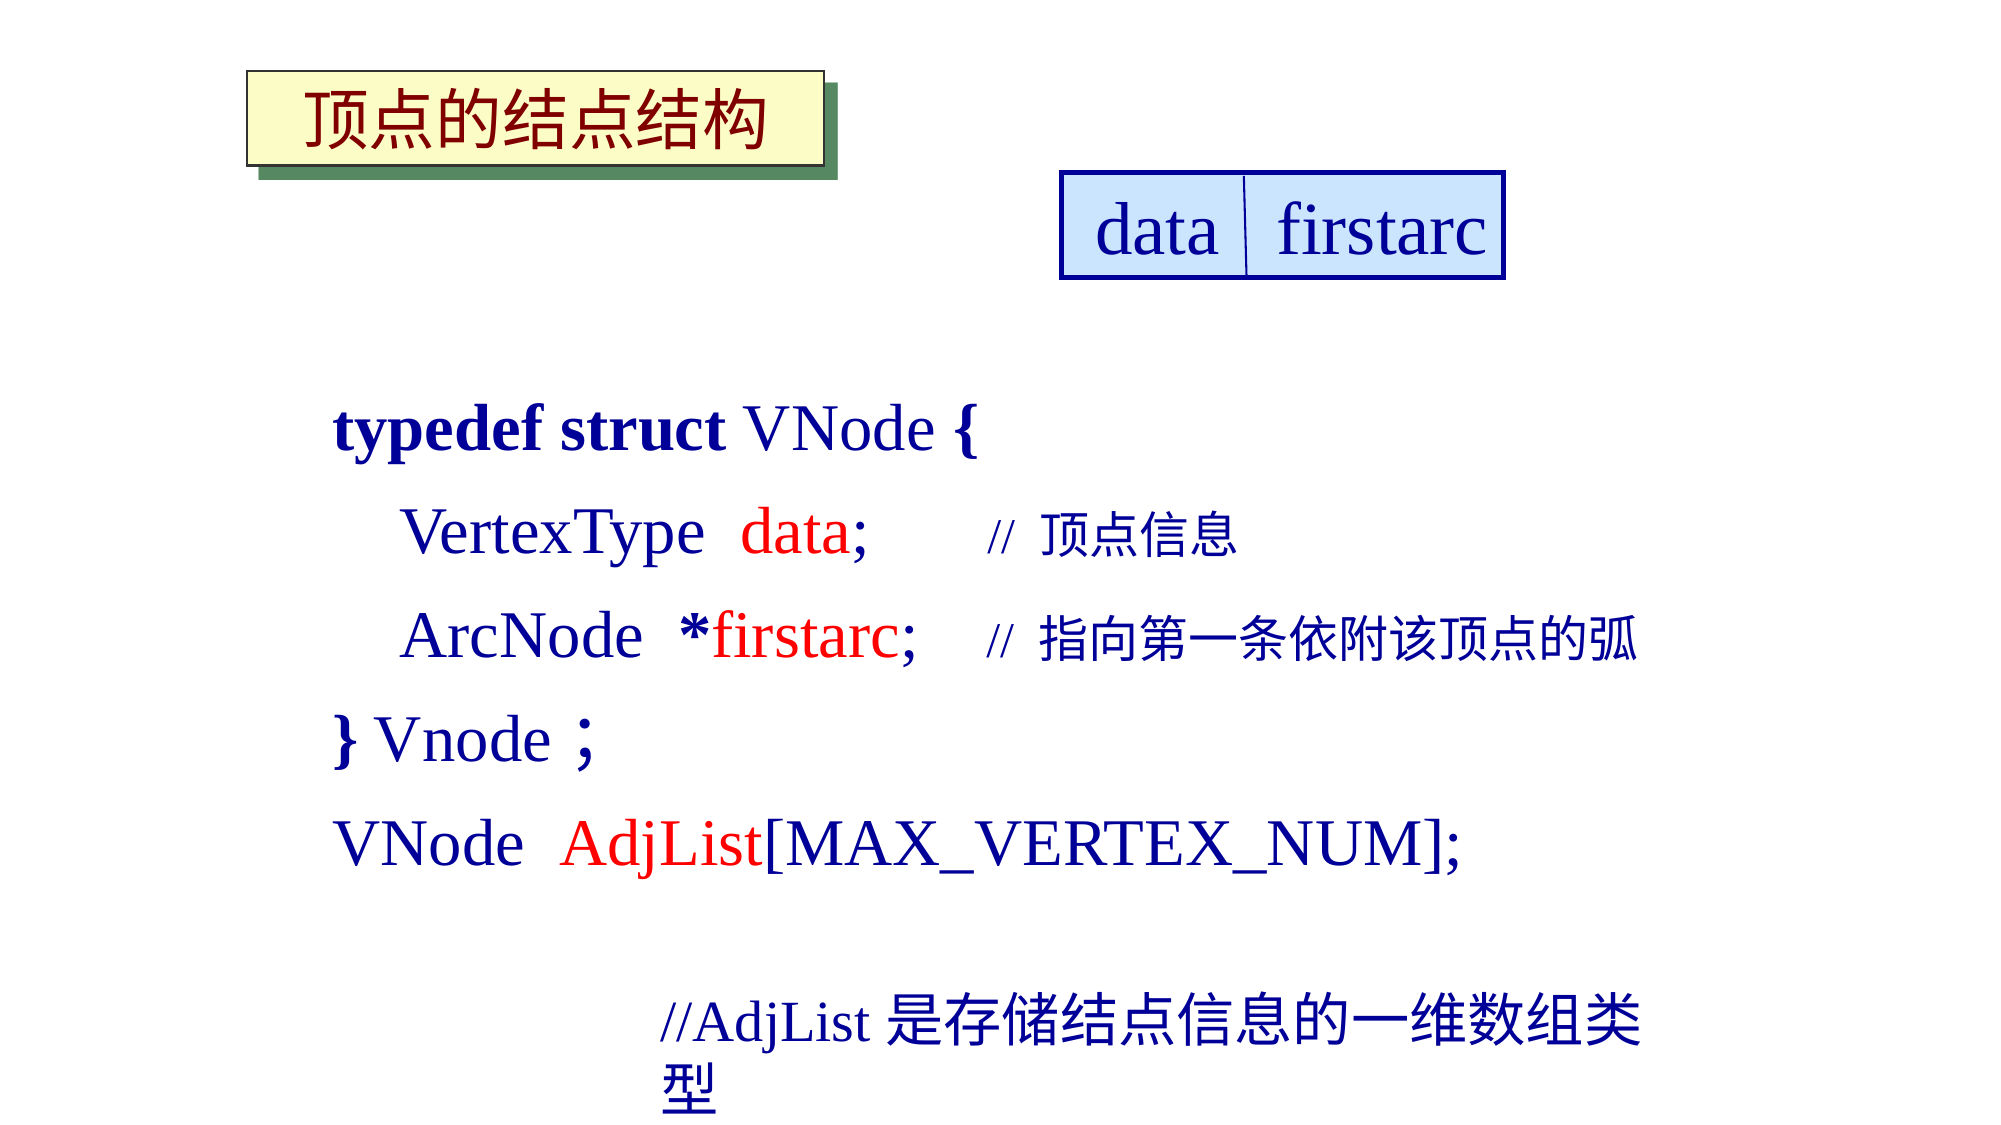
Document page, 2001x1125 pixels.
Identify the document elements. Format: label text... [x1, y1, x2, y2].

text_box //AdjList是存储结点信息的一维数组类型 [645, 976, 1709, 1125]
text_box 顶点的结点结构 [247, 70, 825, 166]
text_box typedef struct VNode { VertexType data; // 顶点信息 ArcNode *firstarc; // 指向第一条依附该顶点的弧 } Vnode； VNode AdjList[MAX_VERTEX_NUM]; [317, 351, 1654, 887]
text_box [1058, 172, 1507, 283]
